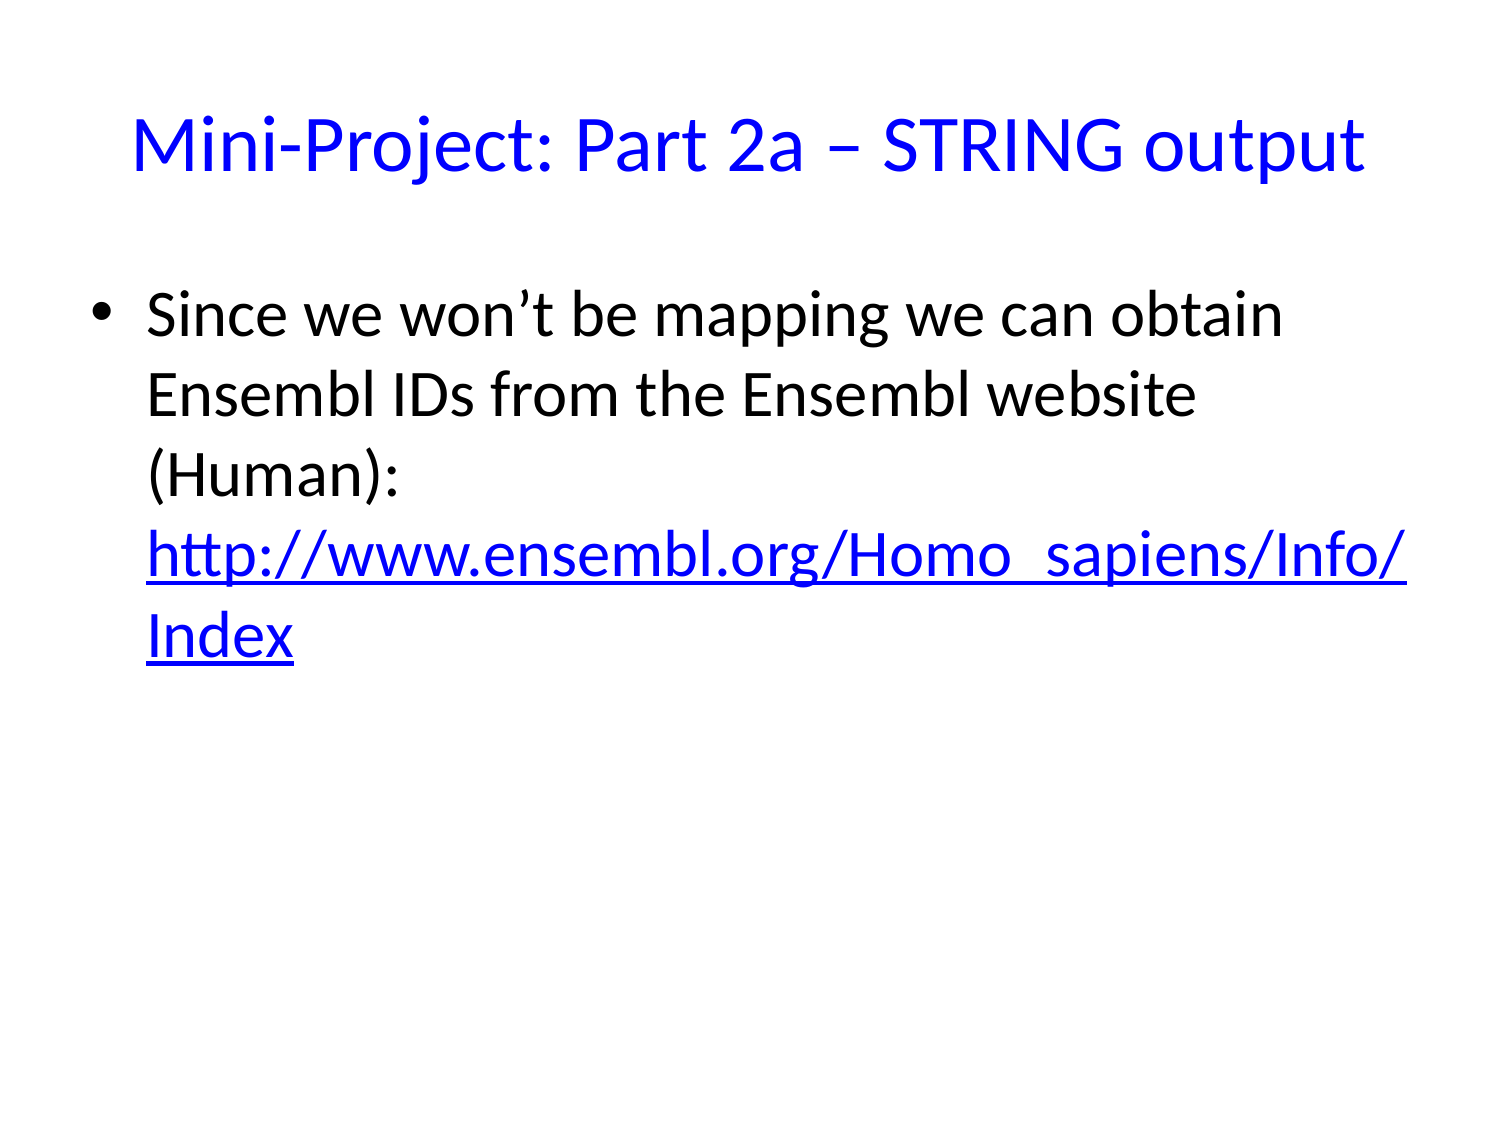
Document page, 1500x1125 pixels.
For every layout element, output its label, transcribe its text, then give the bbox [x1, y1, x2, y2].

title Mini-Project: Part 2a – STRING output [75, 45, 1425, 233]
list Since we won’t be mapping we can obtain Ensembl IDs from the Ensembl website (Human): http://www.ensembl.org/Homo_sapiens/Info/Index [75, 262, 1425, 1005]
